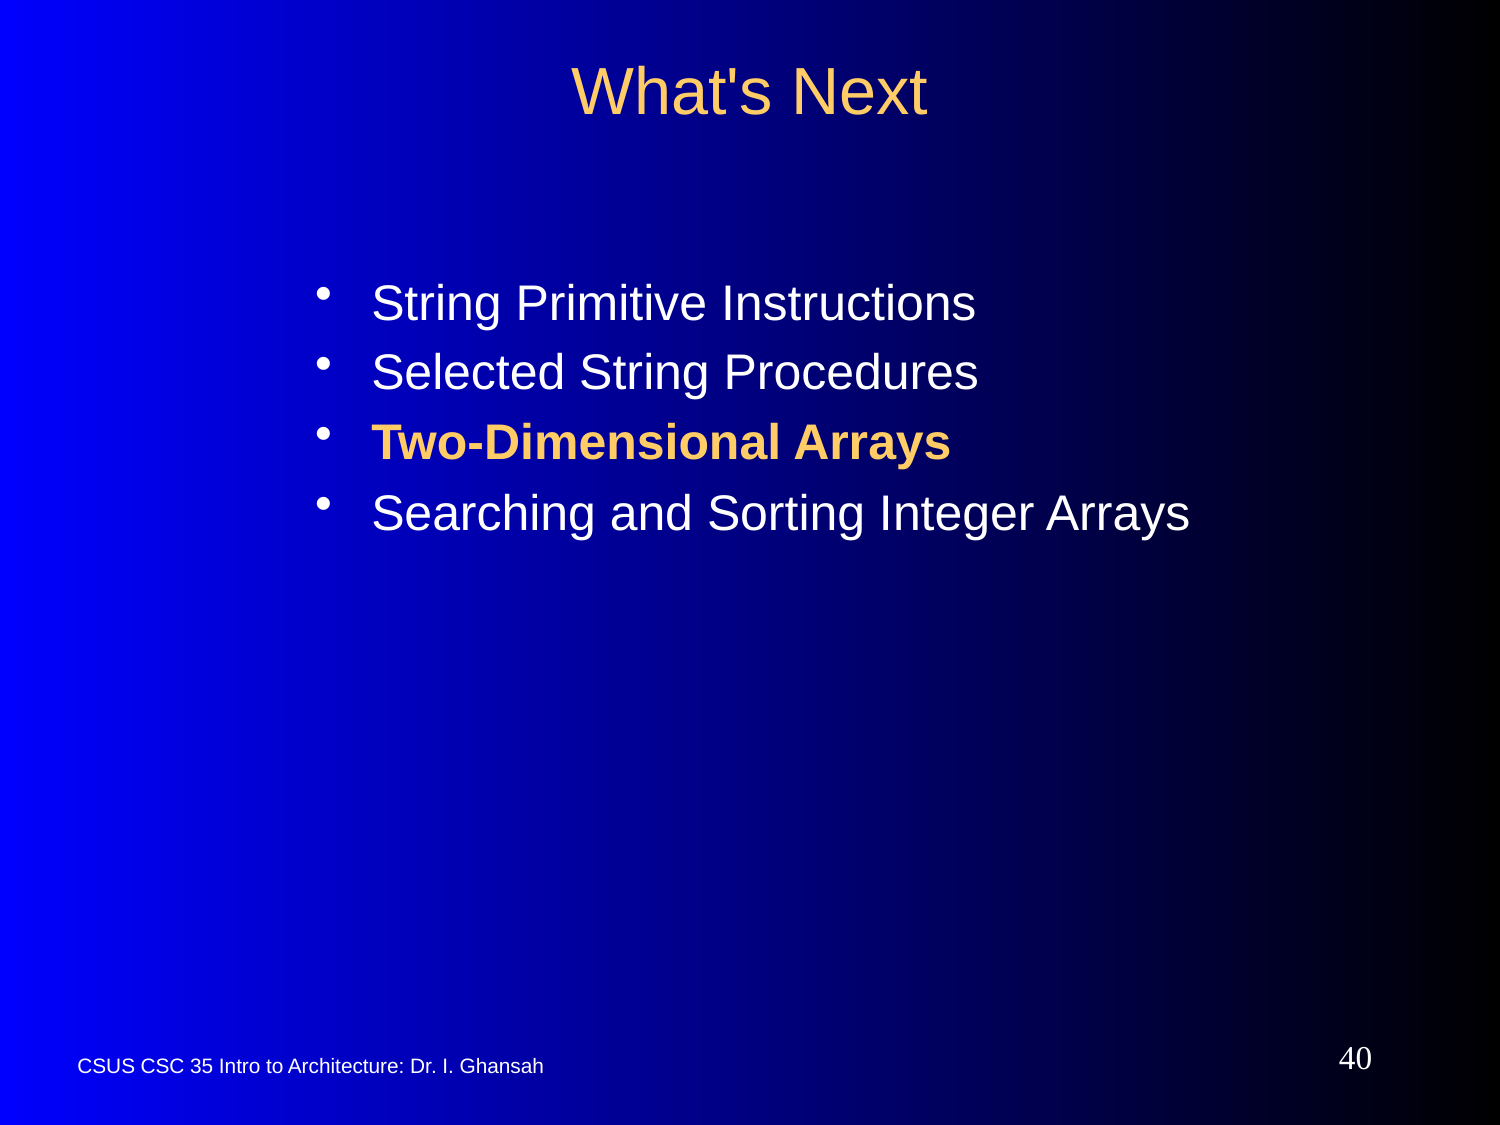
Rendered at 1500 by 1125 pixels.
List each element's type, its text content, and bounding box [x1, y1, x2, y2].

footer CSUS CSC 35 Intro to Architecture: Dr. I. Ghansah [62, 1040, 775, 1091]
title What's Next [112, 37, 1388, 138]
slide_number 40 [1224, 1025, 1388, 1088]
list String Primitive Instructions Selected String Procedures Two-Dimensional Arrays Searching and Sorting Integer Arrays [300, 262, 1350, 738]
